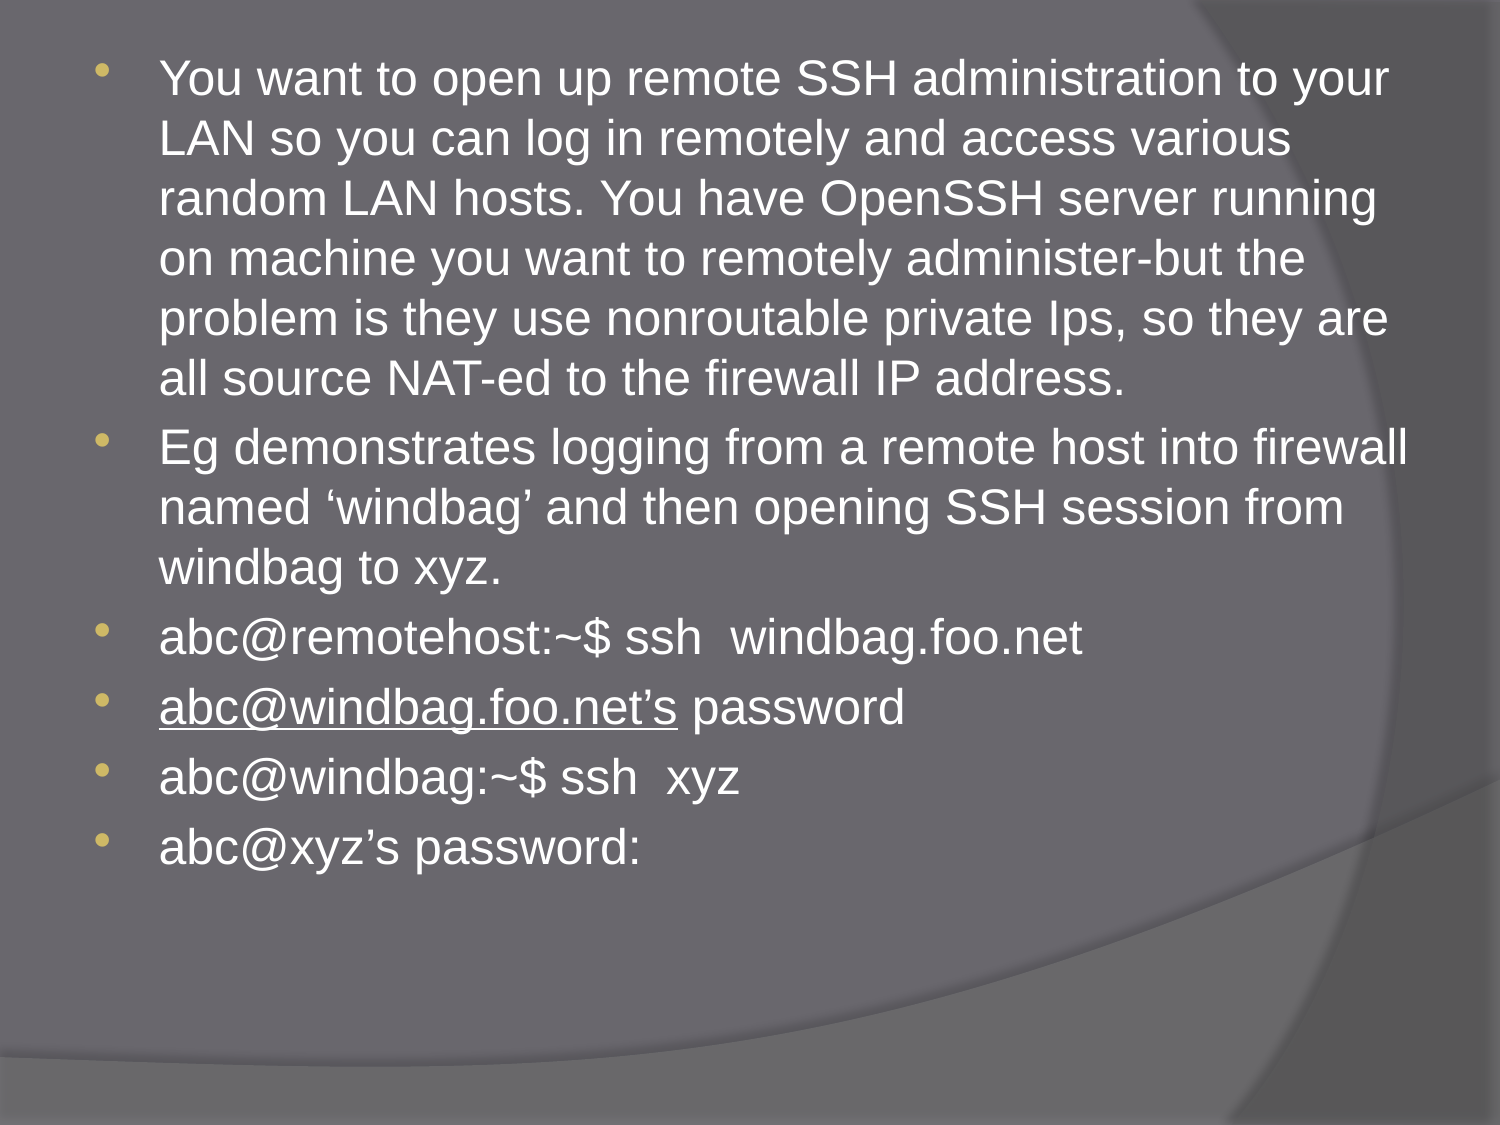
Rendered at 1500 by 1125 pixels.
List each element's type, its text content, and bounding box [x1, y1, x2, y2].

list You want to open up remote SSH administration to your LAN so you can log in remotely and access various random LAN hosts. You have OpenSSH server running on machine you want to remotely administer-but the problem is they use nonroutable private Ips, so they are all source NAT-ed to the firewall IP address. Eg demonstrates logging from a remote host into firewall named ‘windbag’ and then opening SSH session from windbag to xyz. abc@remotehost:~$ ssh windbag.foo.net abc@windbag.foo.net’s password abc@windbag:~$ ssh xyz abc@xyz’s password: [75, 37, 1425, 1005]
